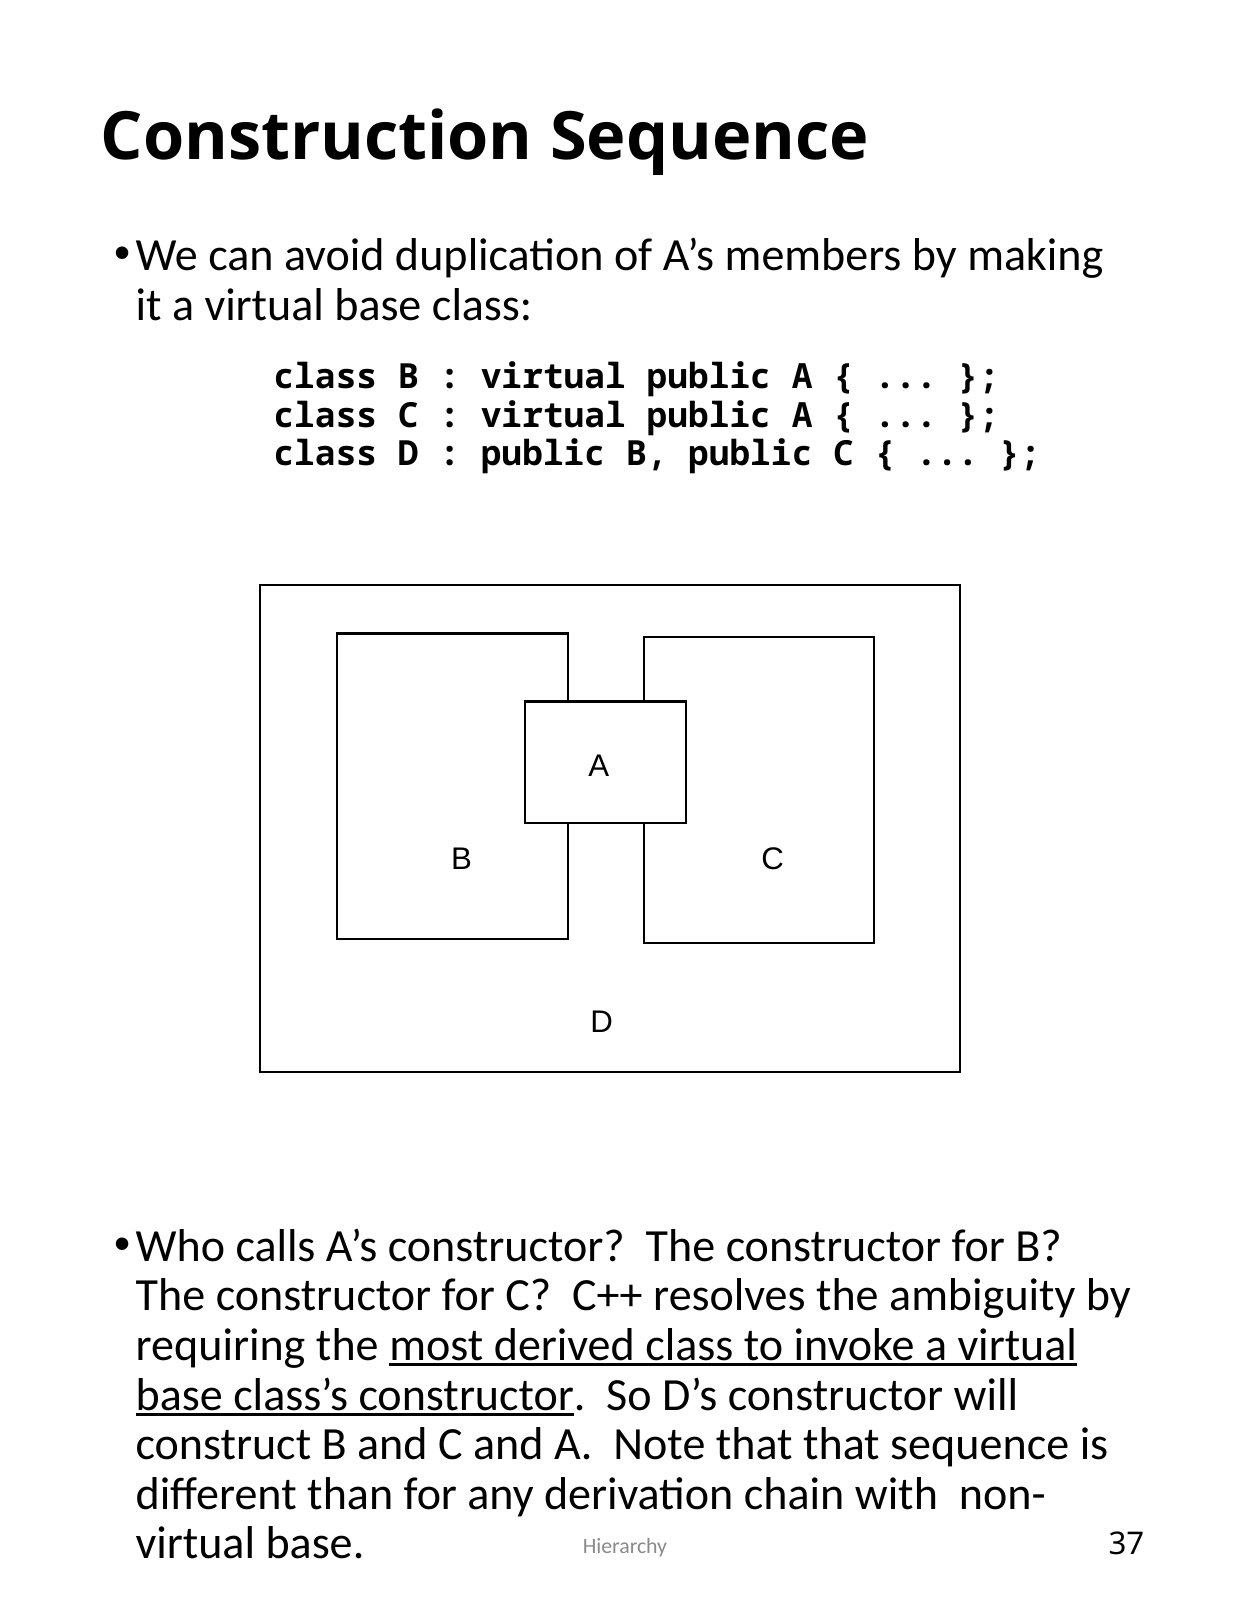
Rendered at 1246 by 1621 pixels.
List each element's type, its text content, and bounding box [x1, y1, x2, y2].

list We can avoid duplication of A’s members by making it a virtual base class: class B : virtual public A { ... }; class C : virtual public A { ... }; class D : public B, public C { ... }; Who calls A’s constructor? The constructor for B? The constructor for C? C++ resolves the ambiguity by requiring the most derived class to invoke a virtual base class’s constructor. So D’s constructor will construct B and C and A. Note that that sequence is different than for any derivation chain with non-virtual base. [97, 222, 1156, 1587]
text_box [259, 584, 960, 1073]
footer Hierarchy [412, 1501, 833, 1588]
slide_number 37 [879, 1501, 1160, 1588]
title Construction Sequence [85, 86, 1160, 191]
